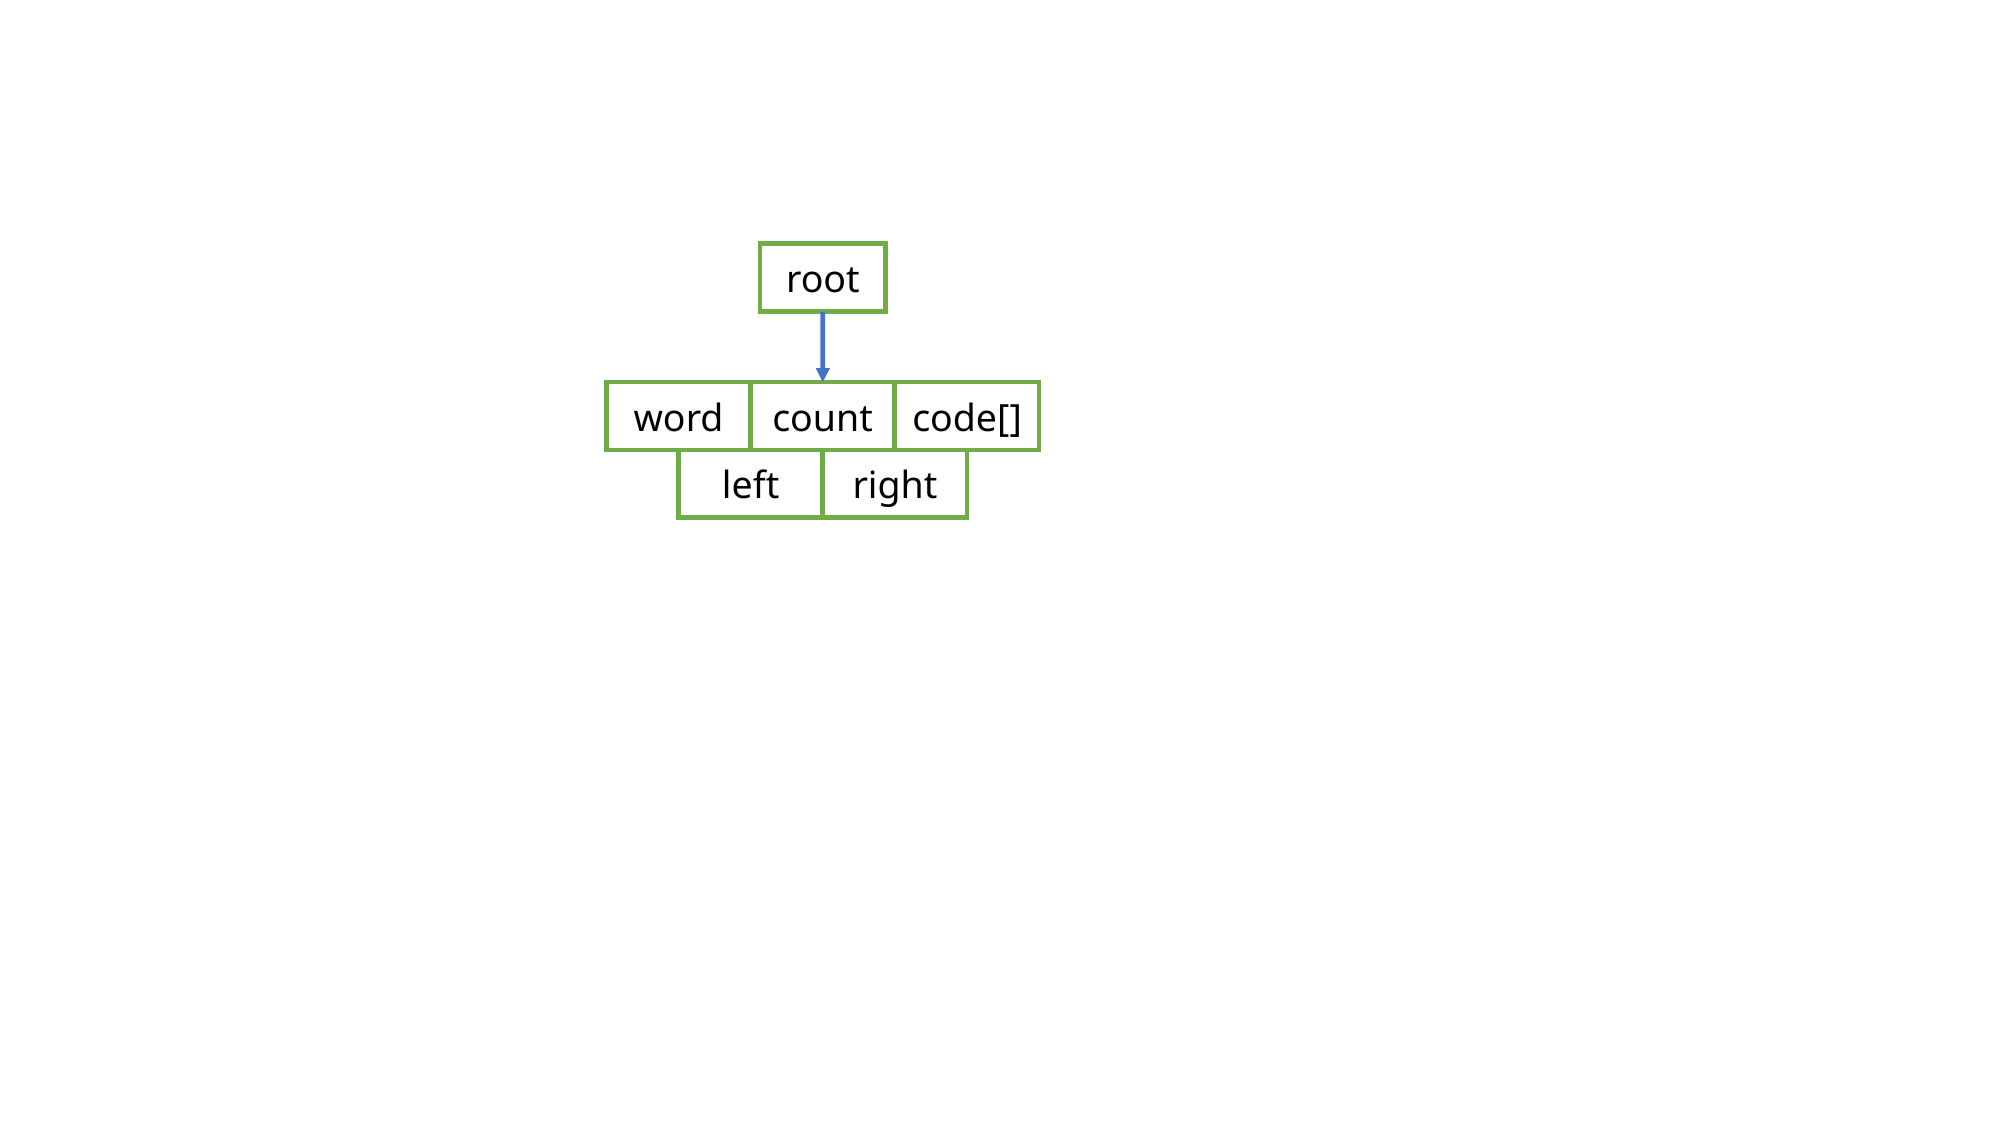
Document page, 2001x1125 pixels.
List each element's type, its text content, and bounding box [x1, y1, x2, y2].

text_box code[] [896, 381, 1040, 451]
text_box left [678, 449, 822, 519]
text_box count [752, 381, 896, 449]
text_box root [759, 243, 887, 312]
text_box word [605, 381, 752, 451]
text_box right [822, 449, 968, 519]
